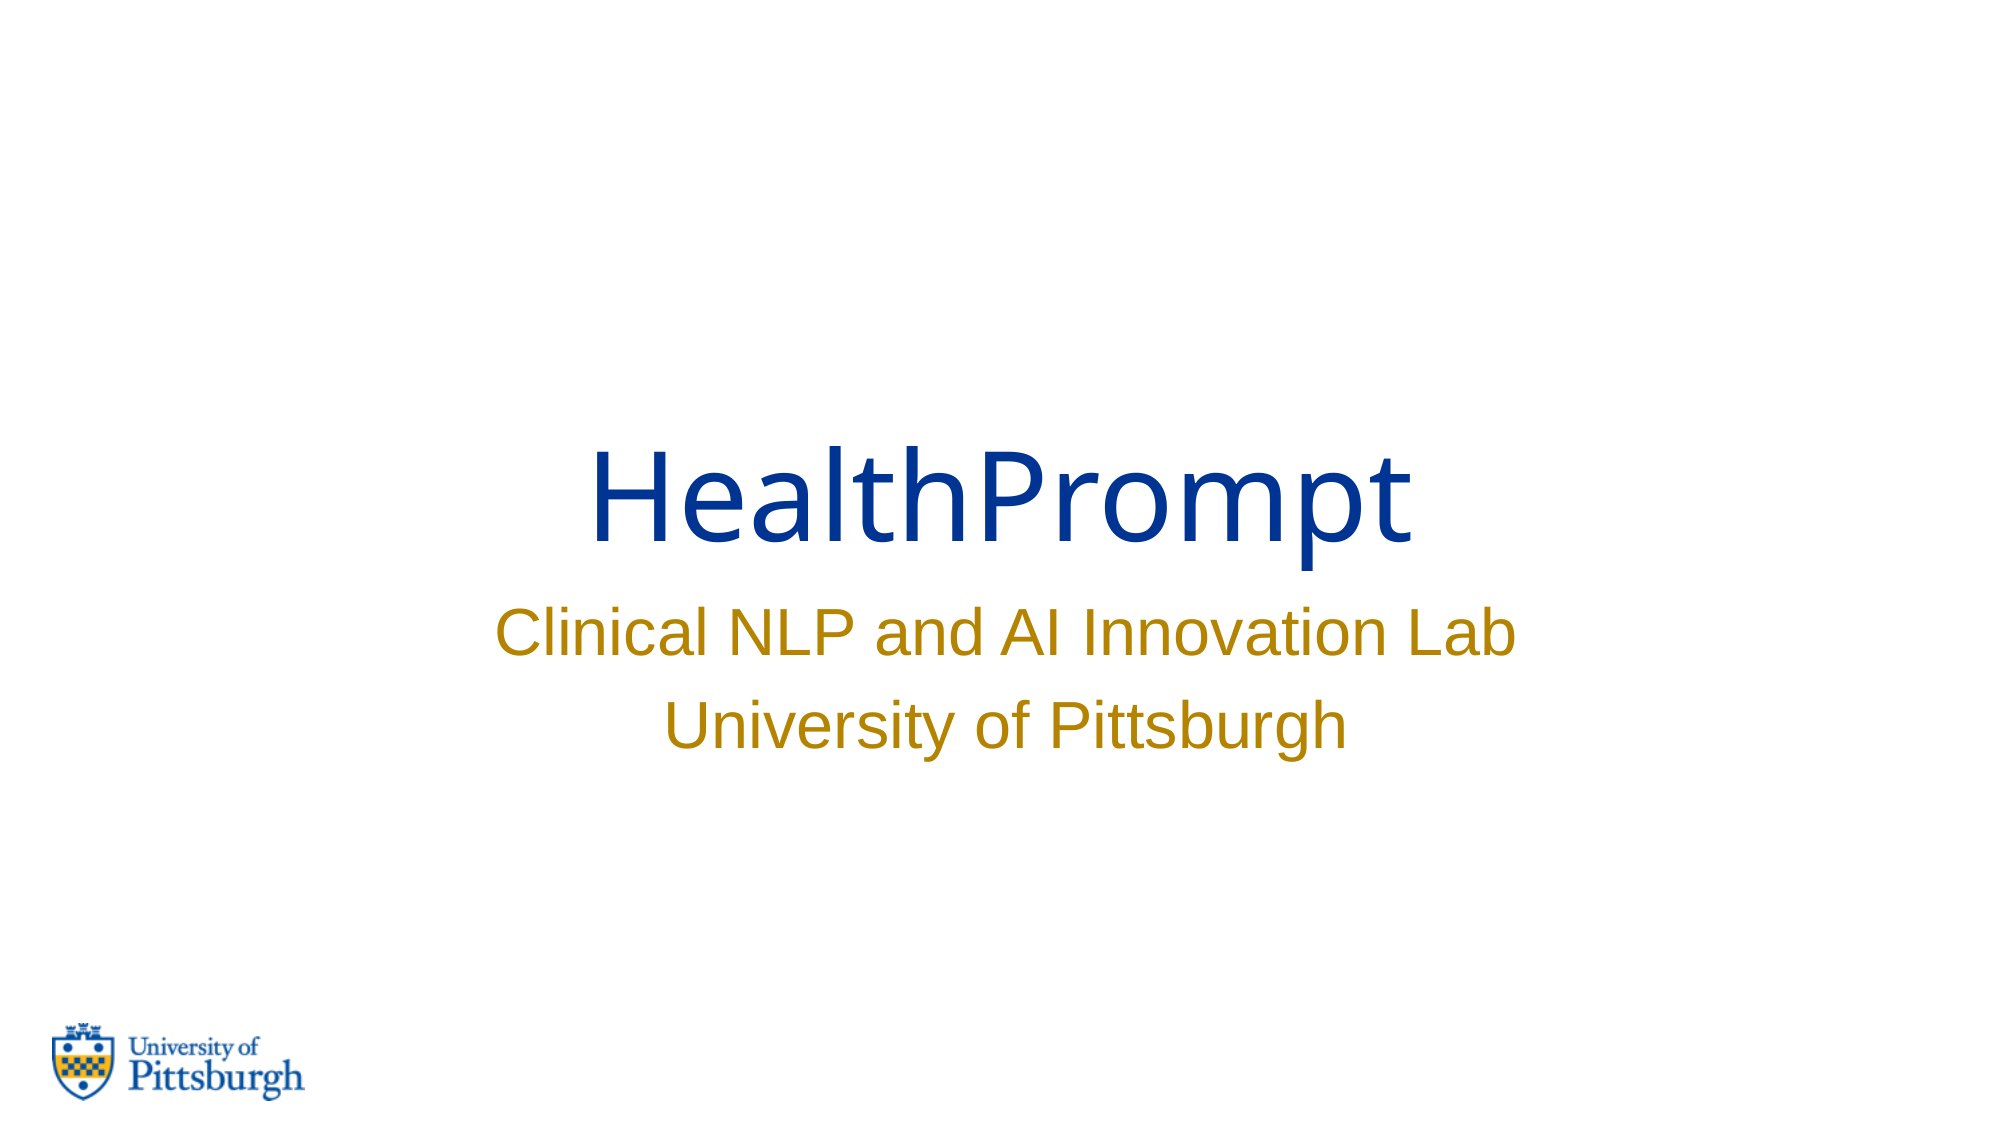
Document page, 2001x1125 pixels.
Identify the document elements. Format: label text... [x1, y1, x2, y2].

picture [52, 1023, 305, 1101]
subtitle Clinical NLP and AI Innovation Lab University of Pittsburgh [249, 590, 1750, 863]
title HealthPrompt [249, 184, 1750, 576]
